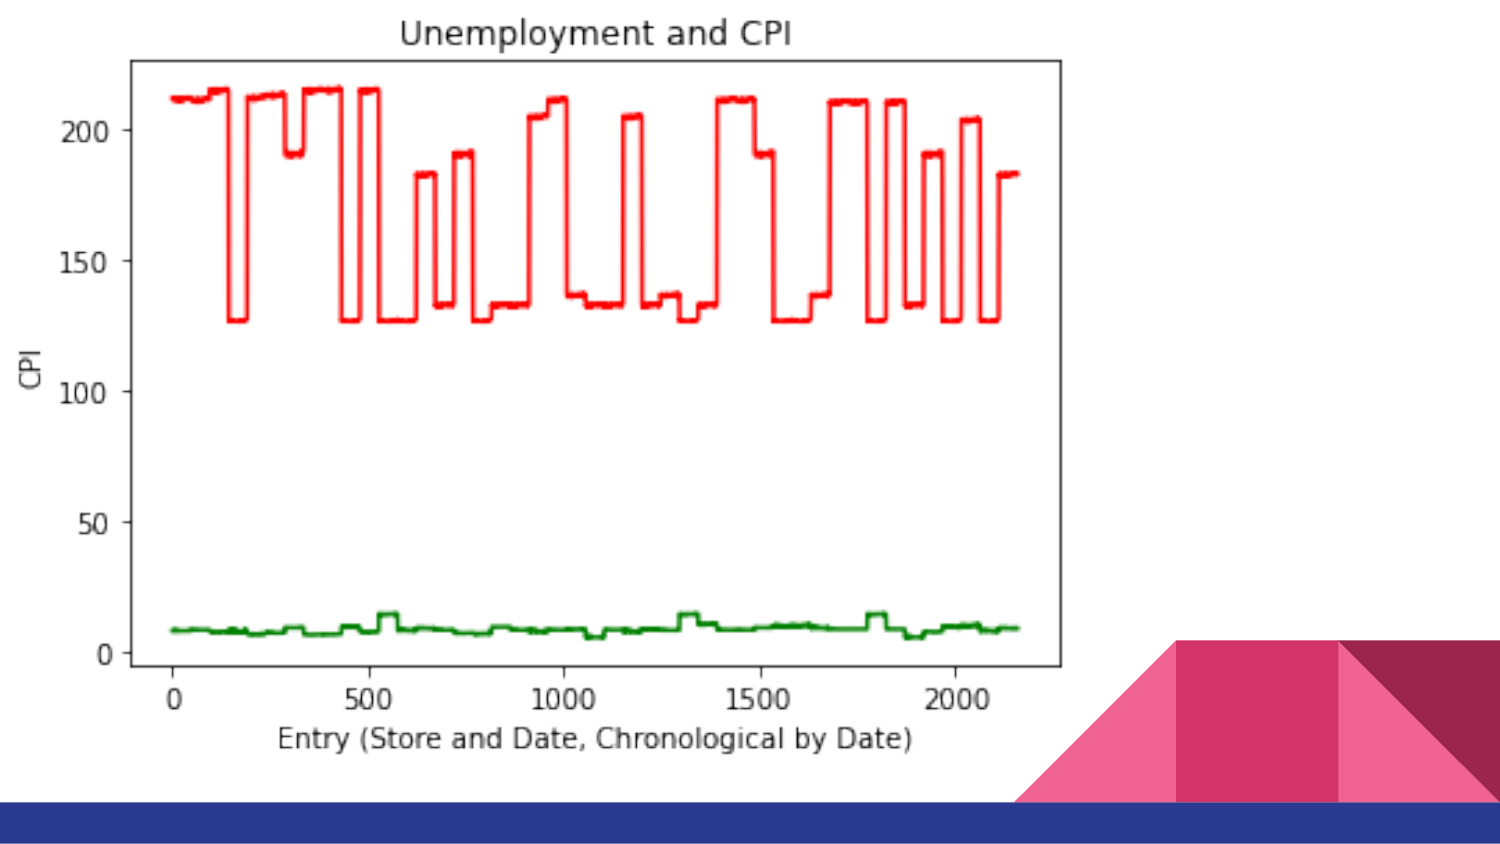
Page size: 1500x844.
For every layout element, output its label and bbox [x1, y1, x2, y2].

picture [0, 0, 1080, 772]
